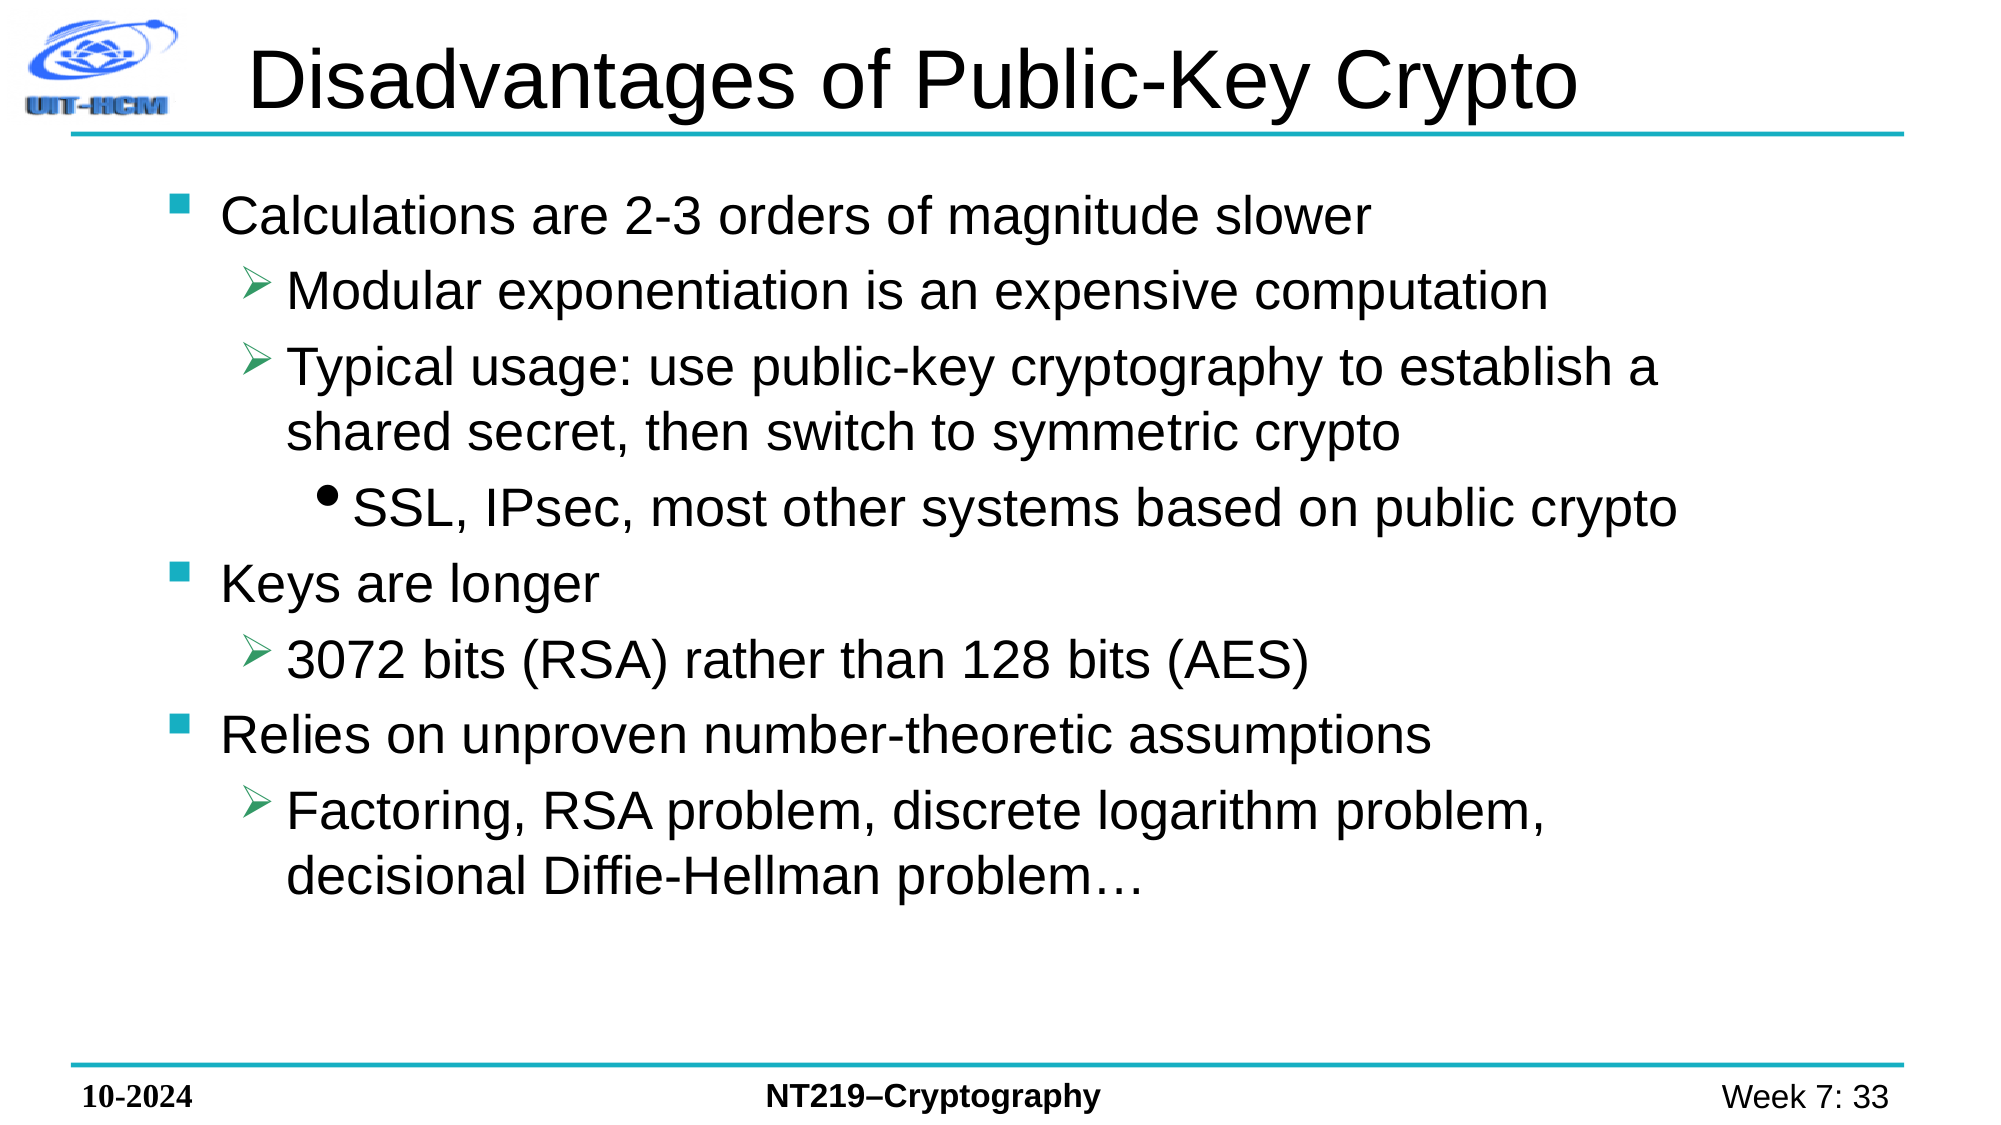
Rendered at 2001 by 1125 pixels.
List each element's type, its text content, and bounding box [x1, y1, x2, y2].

list Calculations are 2-3 orders of magnitude slower Modular exponentiation is an expensive computation Typical usage: use public-key cryptography to establish a shared secret, then switch to symmetric crypto SSL, IPsec, most other systems based on public crypto Keys are longer 3072 bits (RSA) rather than 128 bits (AES) Relies on unproven number-theoretic assumptions Factoring, RSA problem, discrete logarithm problem, decisional Diffie-Hellman problem… [149, 172, 1735, 986]
title Disadvantages of Public-Key Crypto [232, 0, 1603, 150]
picture [7, 8, 197, 125]
